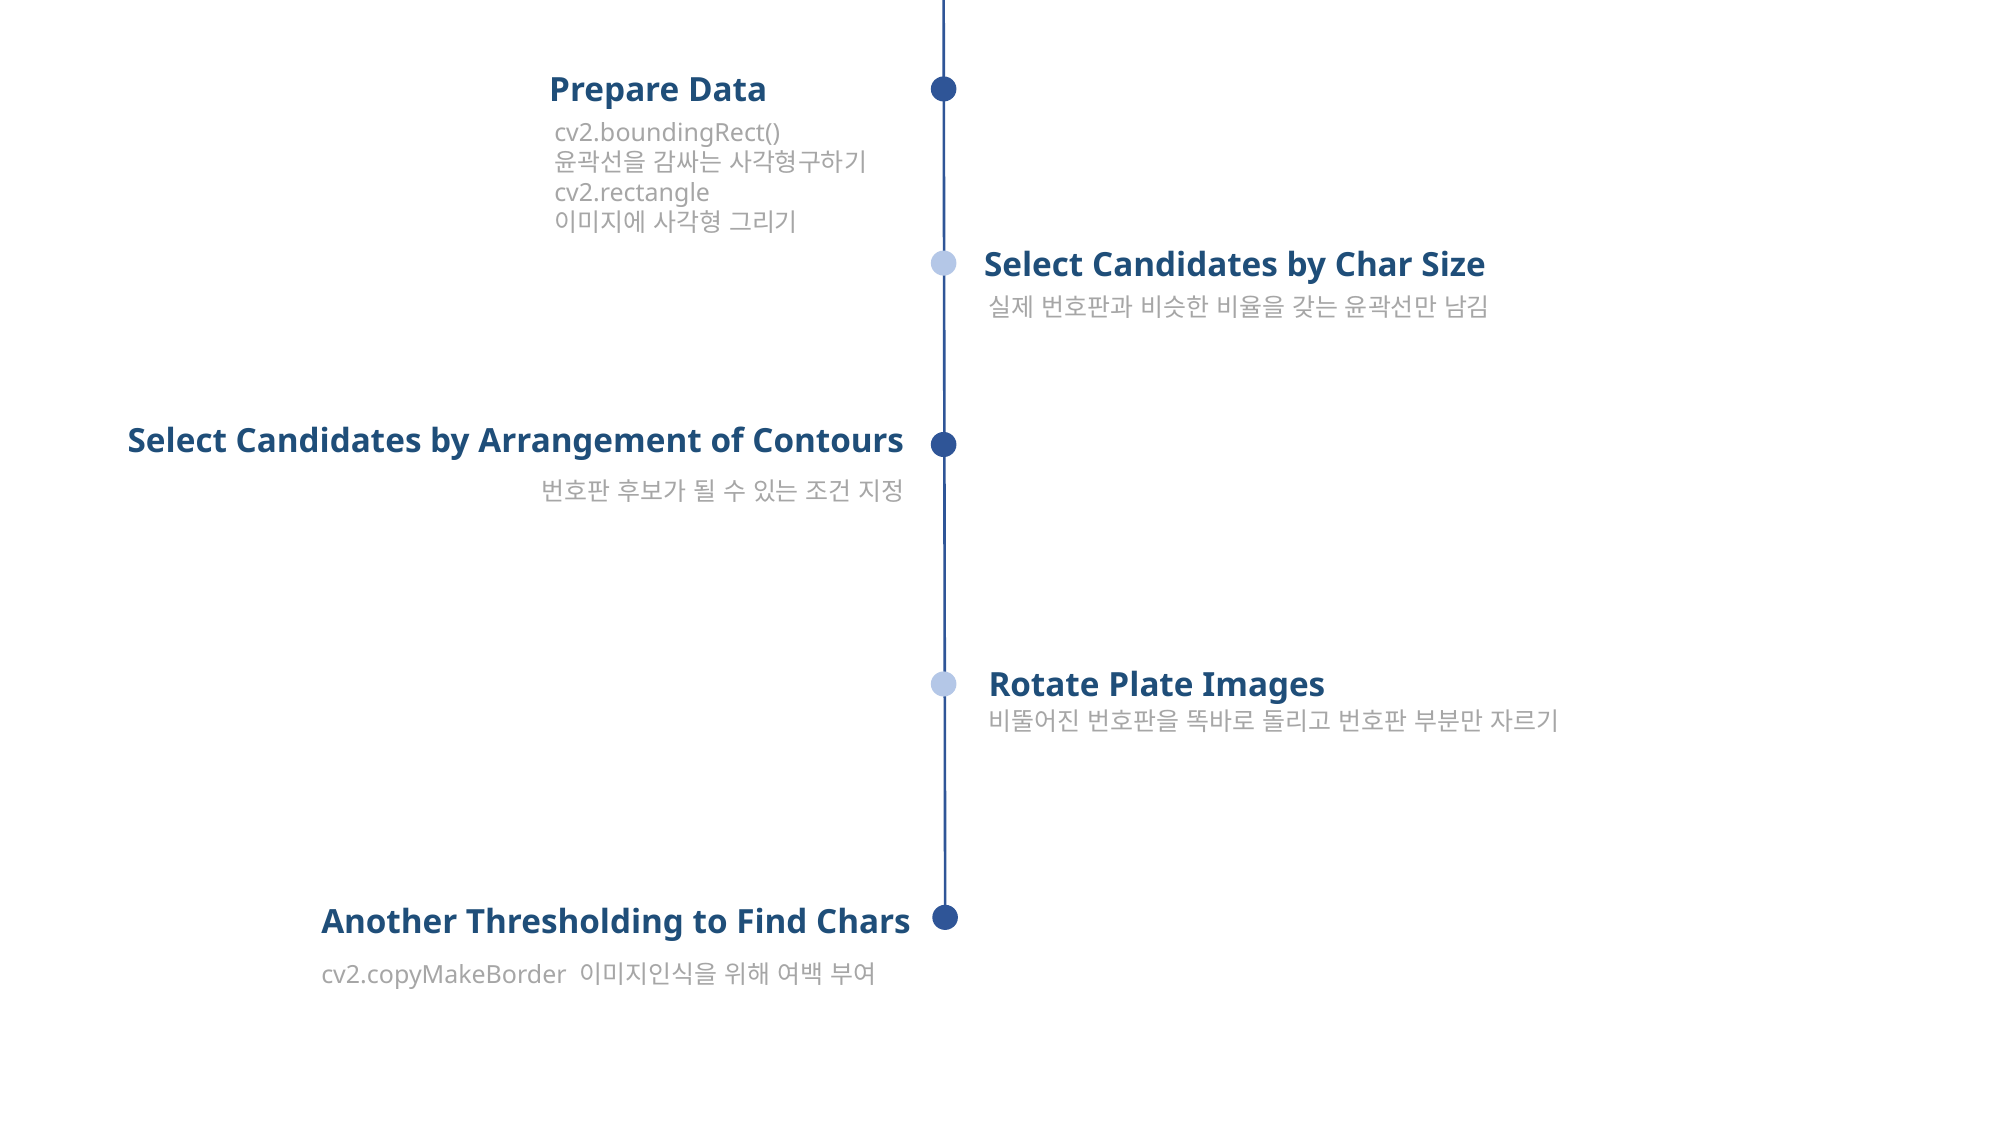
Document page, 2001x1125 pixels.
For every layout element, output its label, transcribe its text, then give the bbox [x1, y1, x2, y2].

text_box Prepare Data [486, 61, 830, 116]
text_box cv2.boundingRect() 윤곽선을 감싸는 사각형구하기 cv2.rectangle 이미지에 사각형 그리기 [539, 109, 933, 244]
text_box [930, 656, 1654, 744]
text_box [112, 412, 967, 514]
text_box [929, 75, 943, 103]
text_box [946, 75, 958, 103]
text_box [306, 892, 1046, 998]
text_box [930, 235, 1643, 330]
